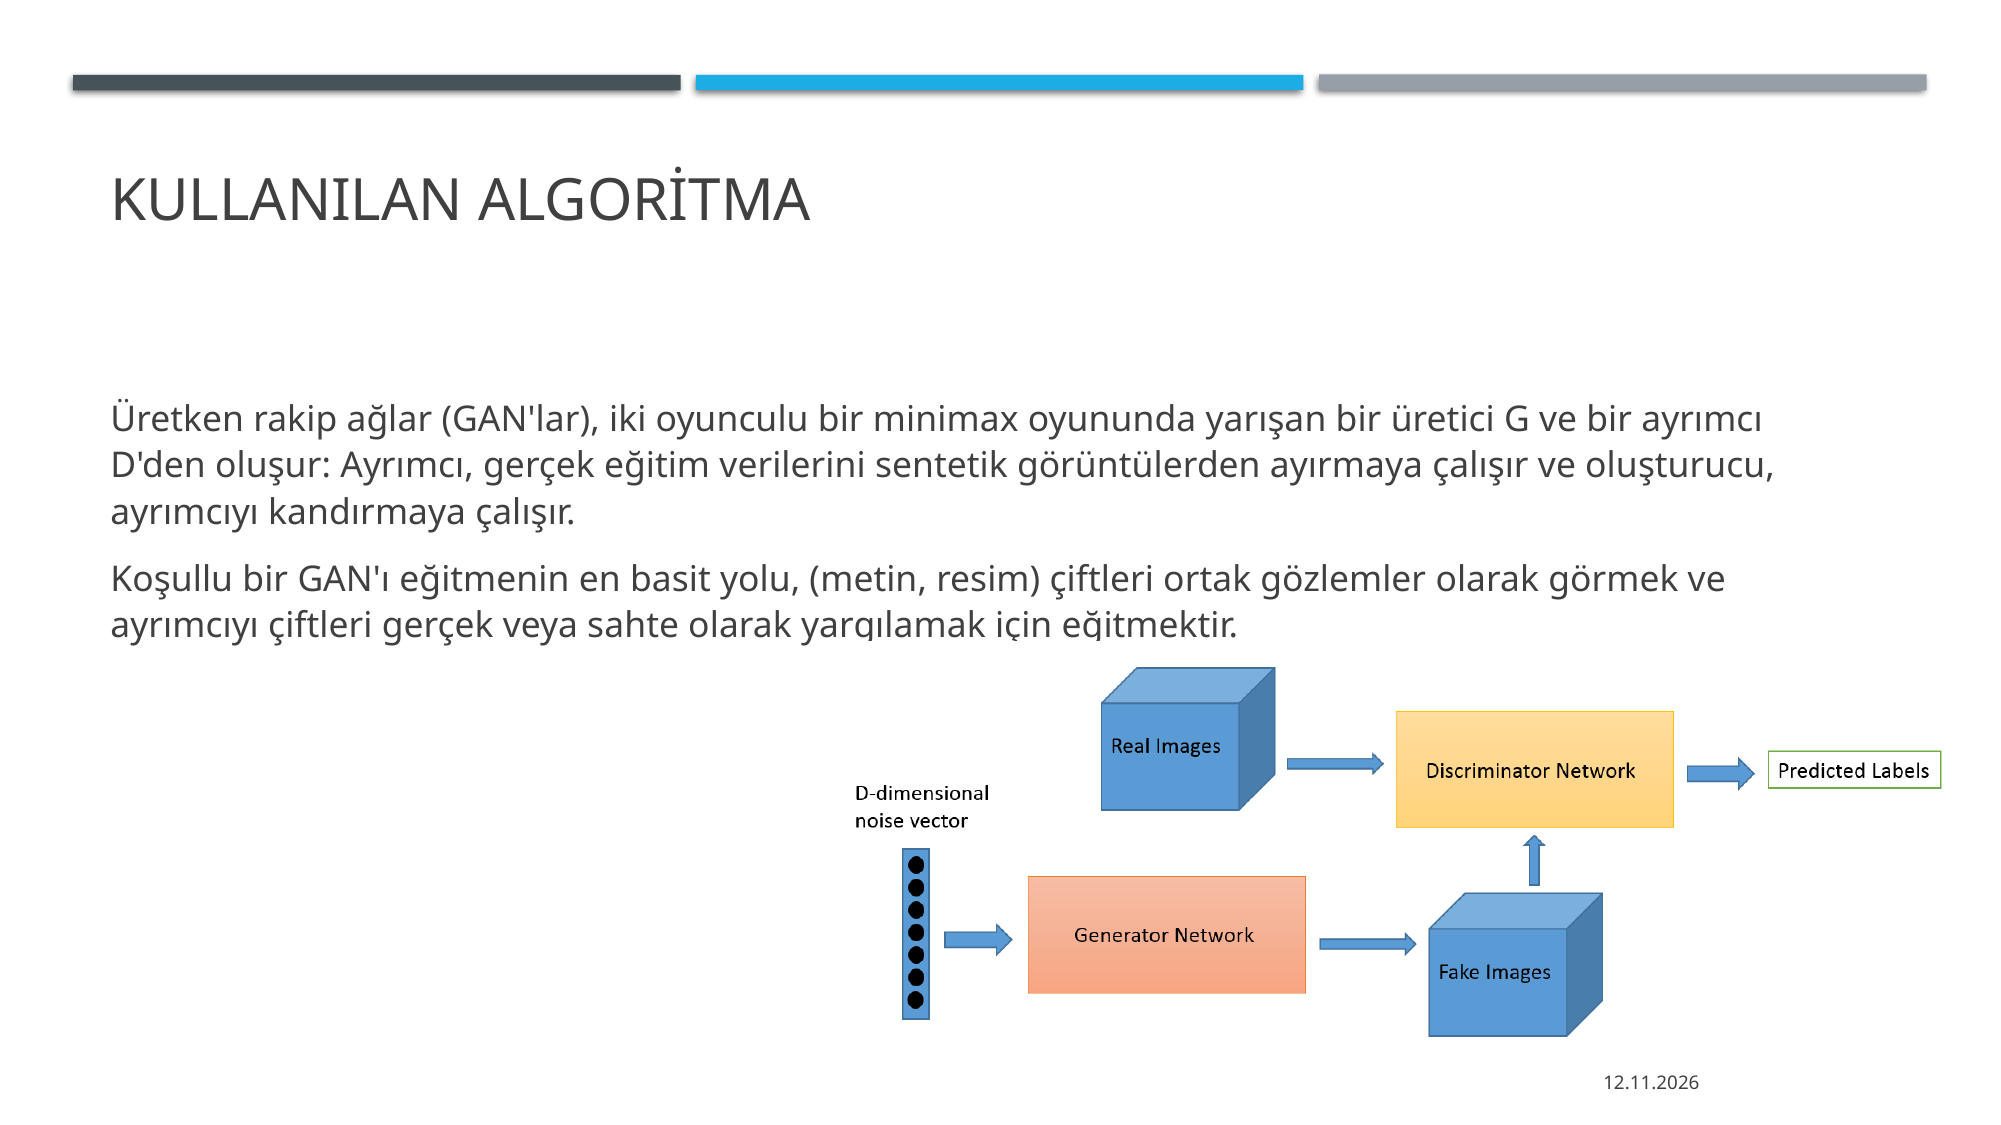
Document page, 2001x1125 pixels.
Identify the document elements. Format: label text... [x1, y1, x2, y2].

title Kullanılan algoritma [95, 115, 1905, 240]
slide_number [1247, 1063, 1715, 1114]
list Üretken rakip ağlar (GAN'lar), iki oyunculu bir minimax oyununda yarışan bir üretici G ve bir ayrımcı D'den oluşur: Ayrımcı, gerçek eğitim verilerini sentetik görüntülerden ayırmaya çalışır ve oluşturucu, ayrımcıyı kandırmaya çalışır. Koşullu bir GAN'ı eğitmenin en basit yolu, (metin, resim) çiftleri ortak gözlemler olarak görmek ve ayrımcıyı çiftleri gerçek veya sahte olarak yargılamak için eğitmektir. [95, 383, 1855, 731]
picture [843, 640, 1971, 1055]
